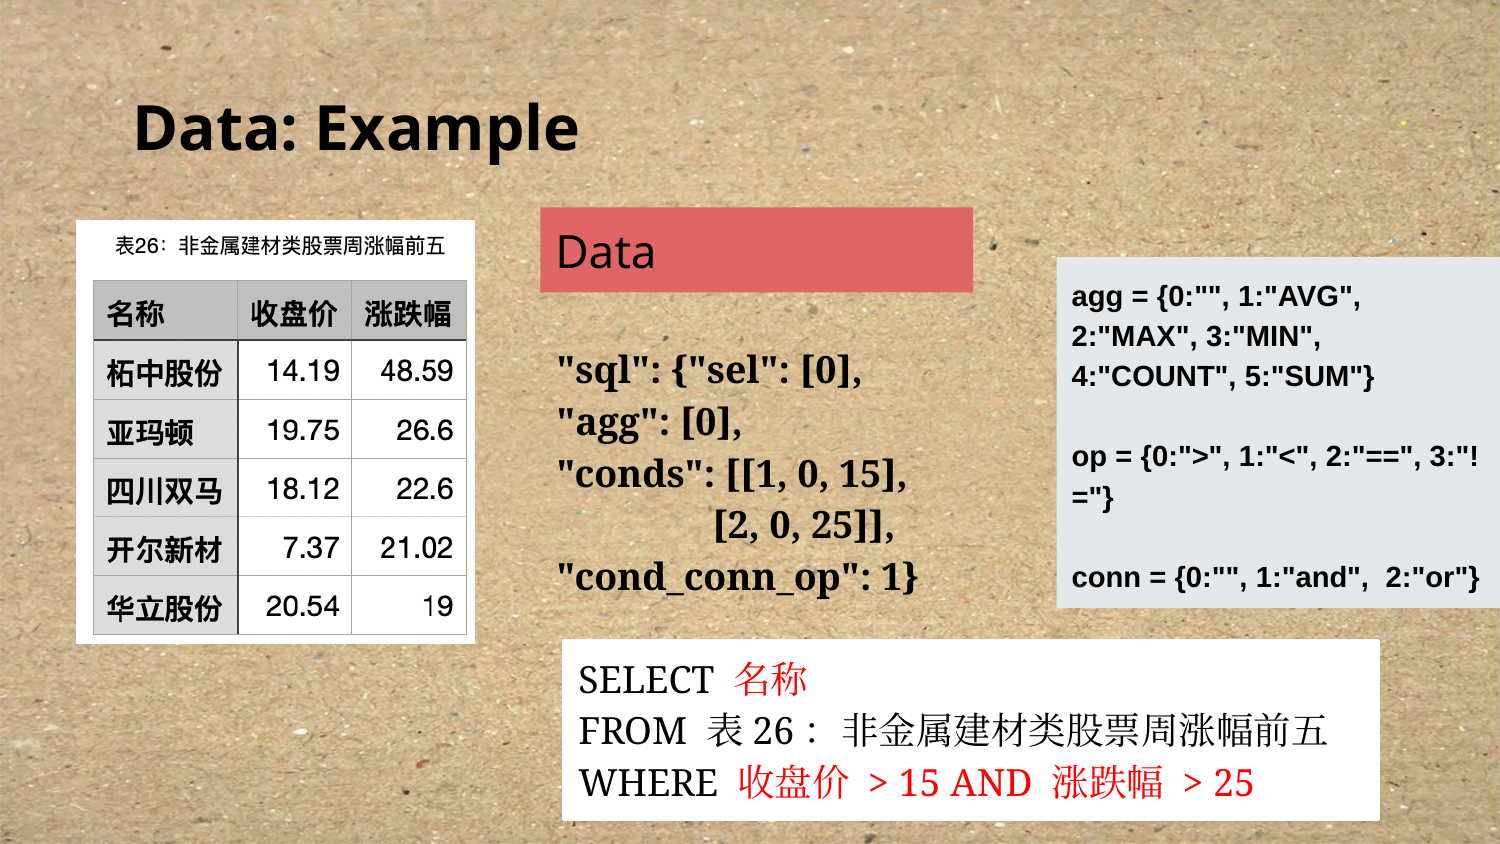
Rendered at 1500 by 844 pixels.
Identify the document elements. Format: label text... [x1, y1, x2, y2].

text_box Data [540, 207, 974, 293]
text_box SELECT 名称 FROM 表26：非金属建材类股票周涨幅前五 WHERE 收盘价 > 15 AND 涨跌幅 > 25 [563, 640, 1379, 820]
title Data: Example [116, 72, 1393, 167]
picture [0, 0, 1500, 844]
text_box "sql": {"sel": [0], "agg": [0], "conds": [[1, 0, 15], [2, 0, 25]], "cond_conn_op": 1} [541, 324, 991, 614]
text_box agg = {0:"", 1:"AVG", 2:"MAX", 3:"MIN", 4:"COUNT", 5:"SUM"} op = {0:">", 1:"<", 2:"==", 3:"!="} conn = {0:"", 1:"and", 2:"or"} [1056, 256, 1500, 609]
